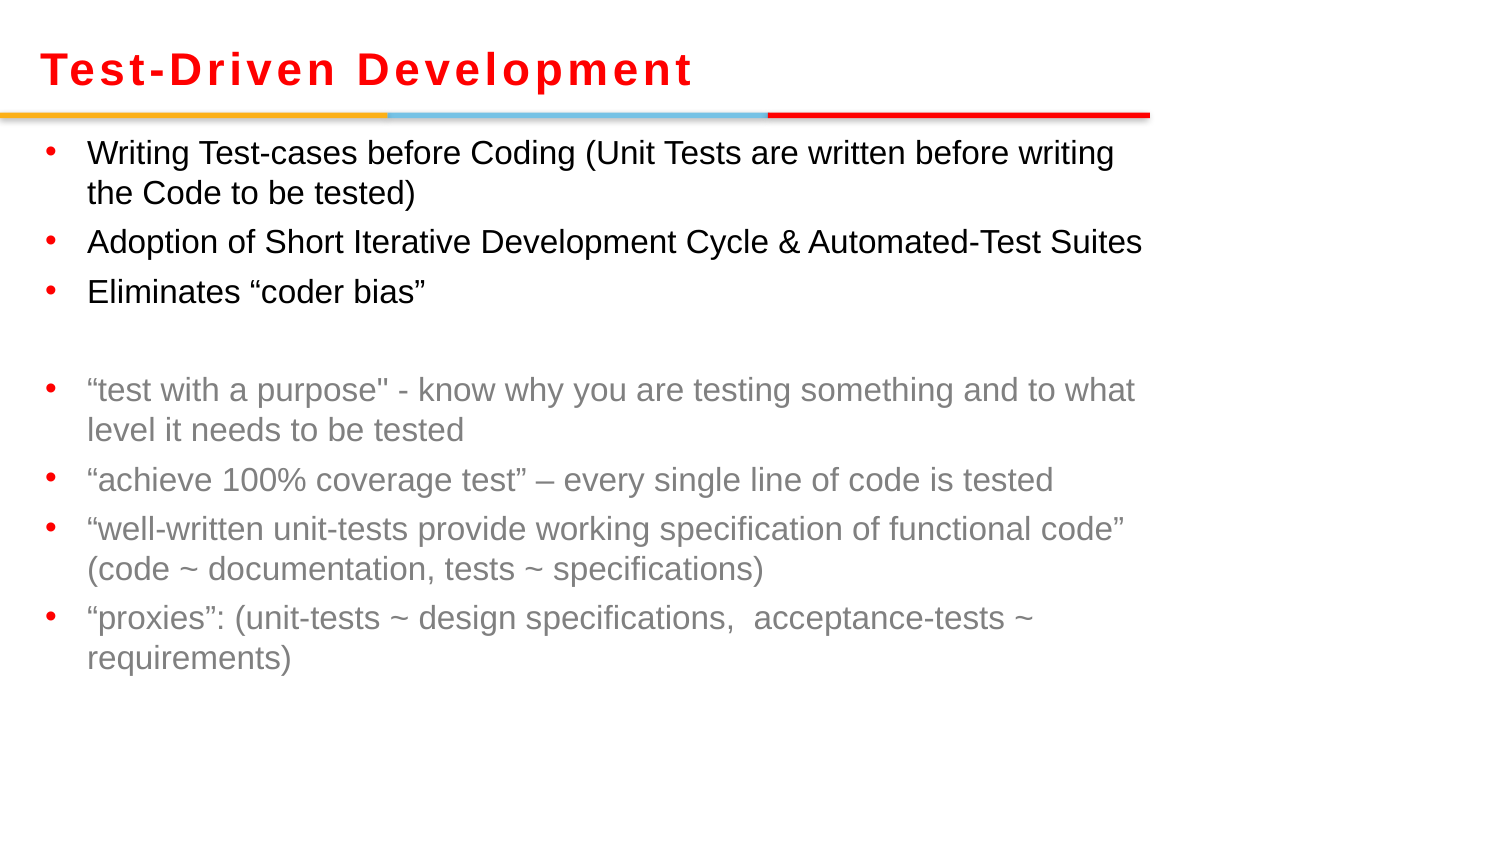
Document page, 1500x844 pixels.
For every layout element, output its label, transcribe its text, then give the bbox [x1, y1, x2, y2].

list Writing Test-cases before Coding (Unit Tests are written before writing the Code to be tested) Adoption of Short Iterative Development Cycle & Automated-Test Suites Eliminates “coder bias” “test with a purpose" - know why you are testing something and to what level it needs to be tested “achieve 100% coverage test” – every single line of code is tested “well-written unit-tests provide working specification of functional code” (code ~ documentation, tests ~ specifications) “proxies”: (unit-tests ~ design specifications, acceptance-tests ~ requirements) [45, 123, 1147, 799]
list Test-Driven Development [40, 19, 1113, 115]
